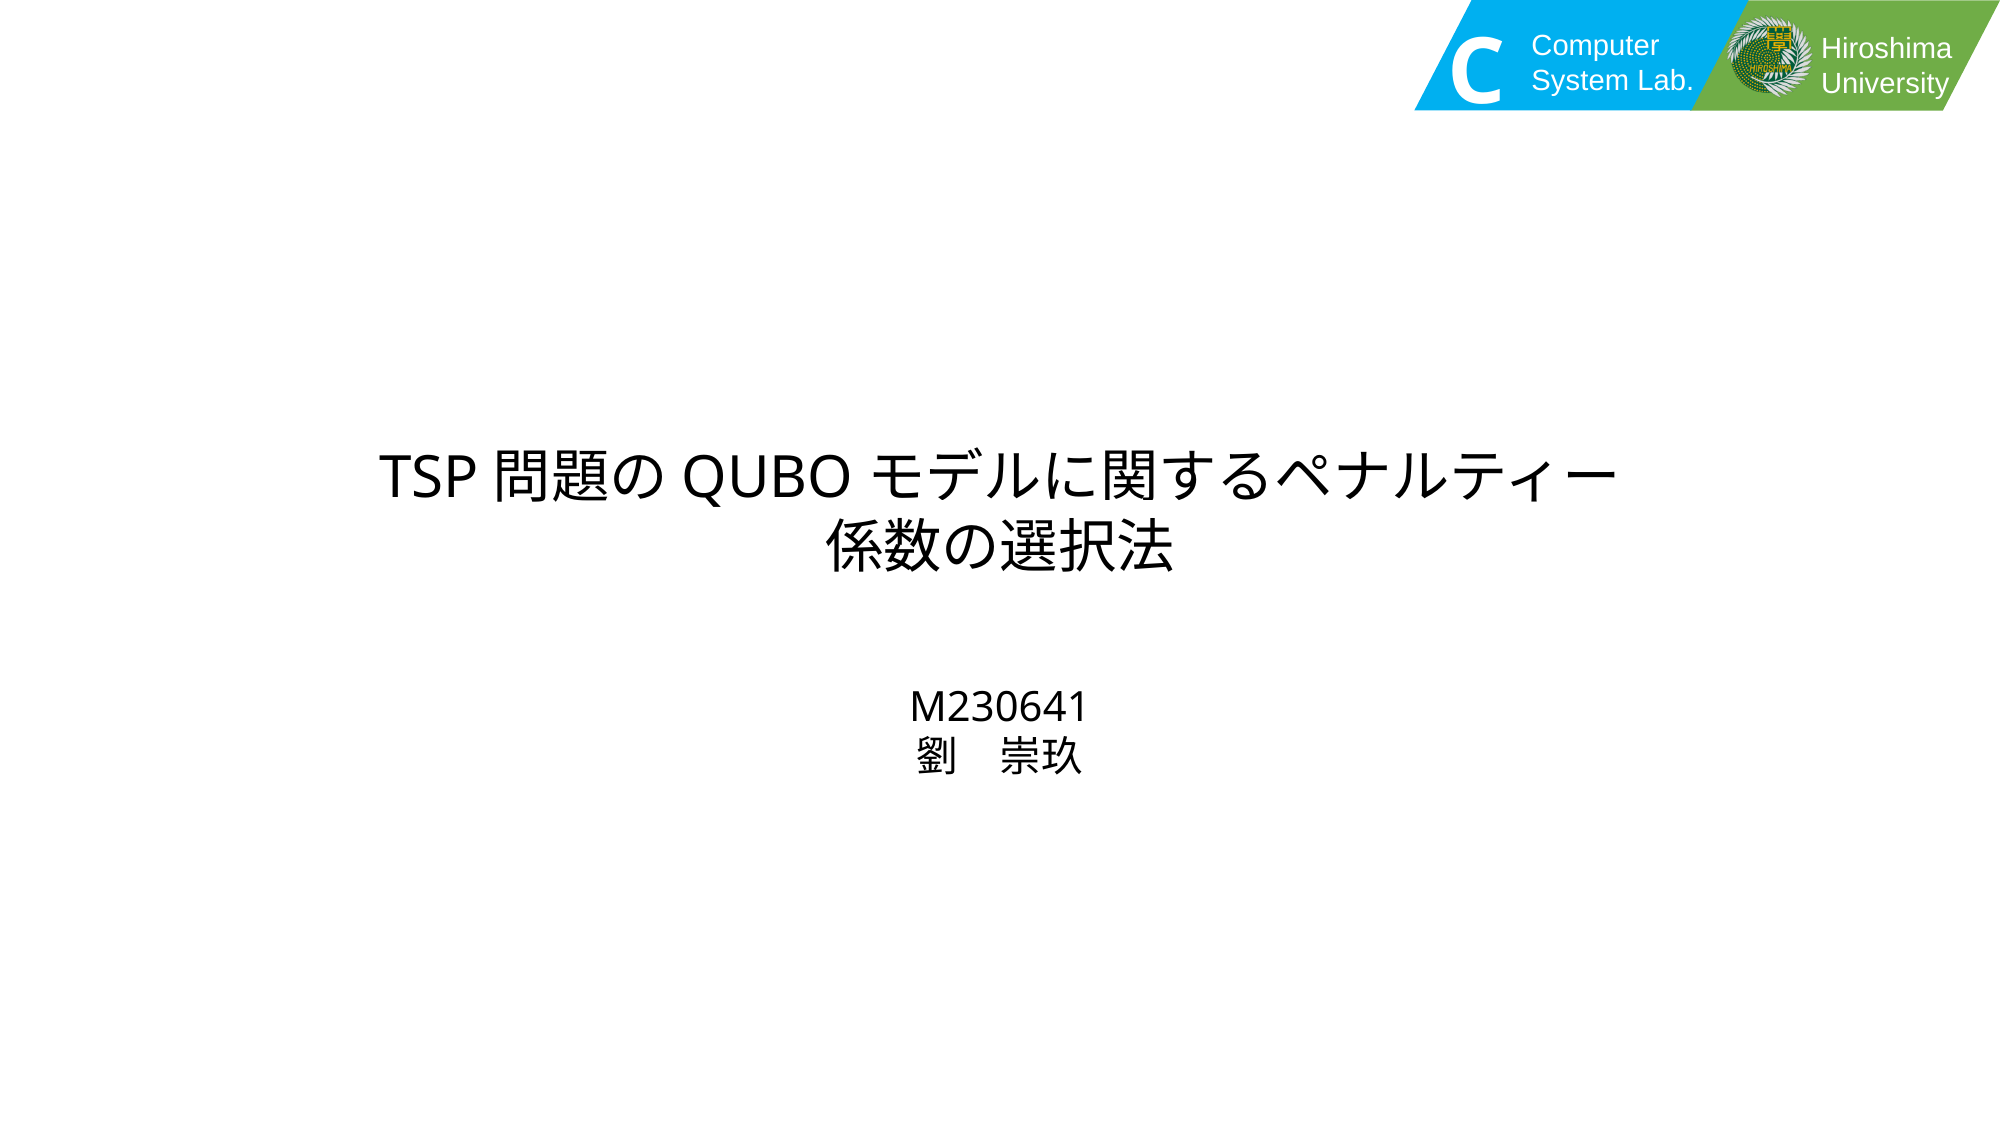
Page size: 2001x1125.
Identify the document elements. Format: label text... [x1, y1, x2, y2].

text_box TSP問題のQUBOモデルに関するペナルティー係数の選択法 M230641 劉 崇玖 [353, 432, 1647, 787]
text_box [1413, 0, 2000, 121]
